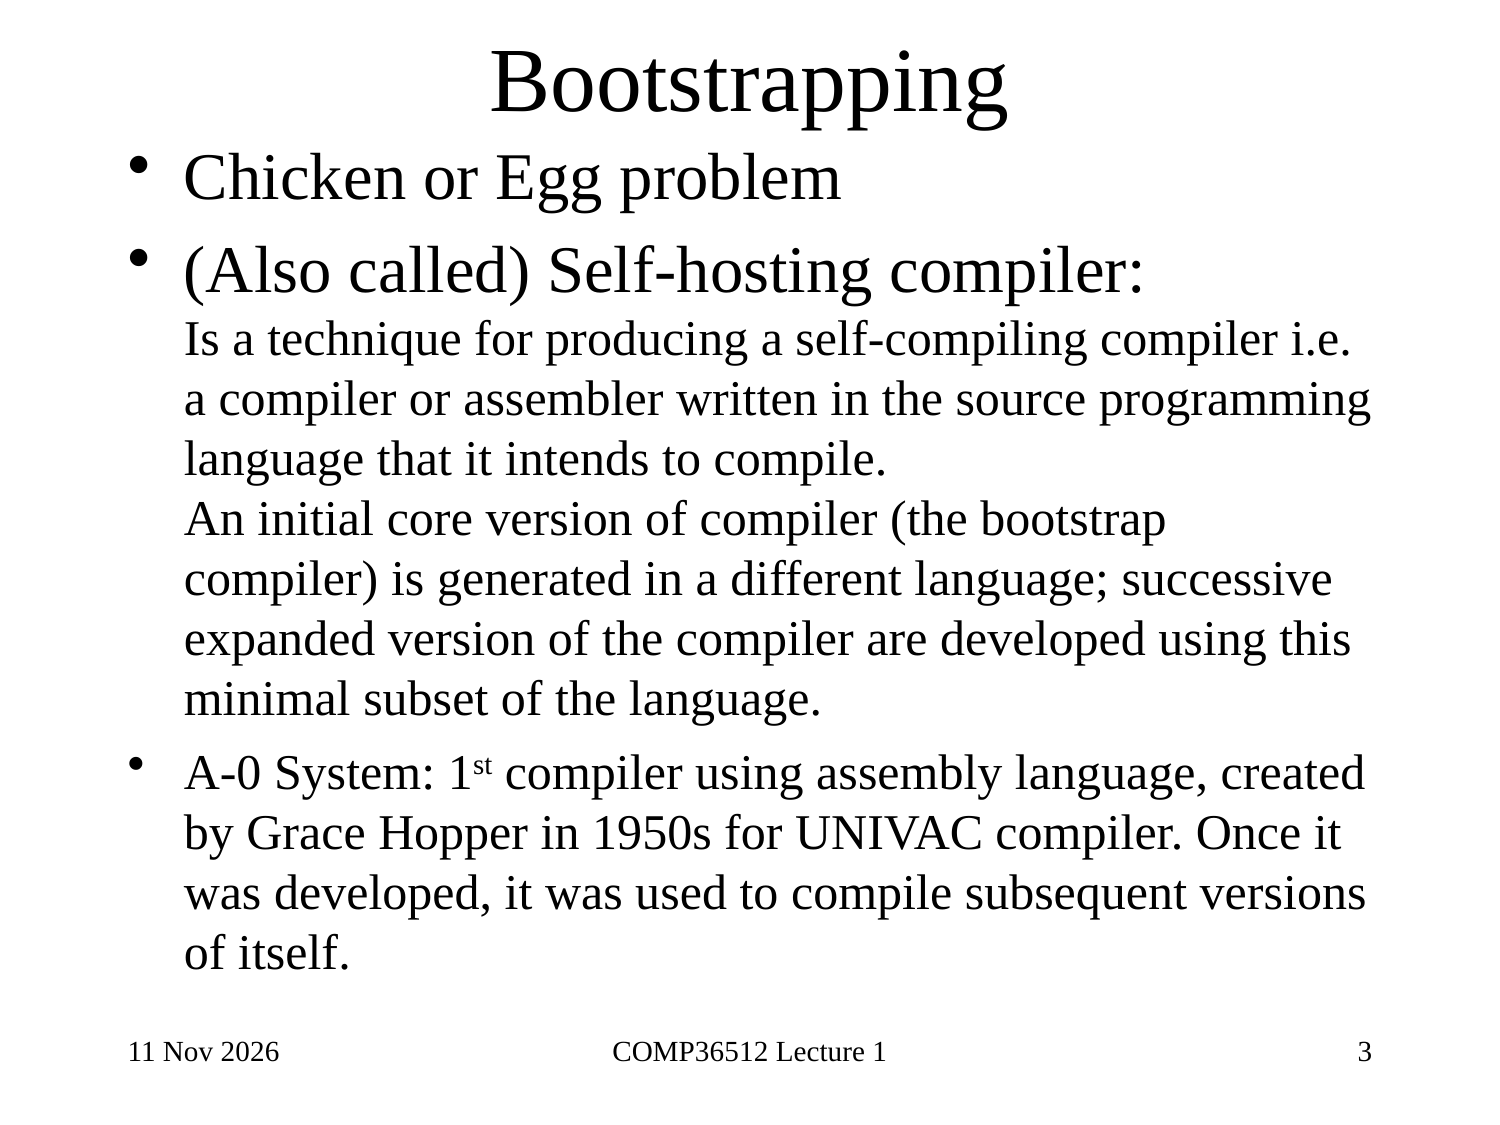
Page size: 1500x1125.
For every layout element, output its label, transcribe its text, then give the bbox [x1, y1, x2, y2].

slide_number 3 [1074, 1025, 1388, 1100]
title Bootstrapping [112, 0, 1388, 125]
list Chicken or Egg problem (Also called) Self-hosting compiler: Is a technique for producing a self-compiling compiler i.e. a compiler or assembler written in the source programming language that it intends to compile. An initial core version of compiler (the bootstrap compiler) is generated in a different language; successive expanded version of the compiler are developed using this minimal subset of the language. A-0 System: 1st compiler using assembly language, created by Grace Hopper in 1950s for UNIVAC compiler. Once it was developed, it was used to compile subsequent versions of itself. [112, 125, 1388, 1025]
footer COMP36512 Lecture 1 [512, 1025, 988, 1100]
slide_number 28-Apr-24 [112, 1025, 425, 1100]
